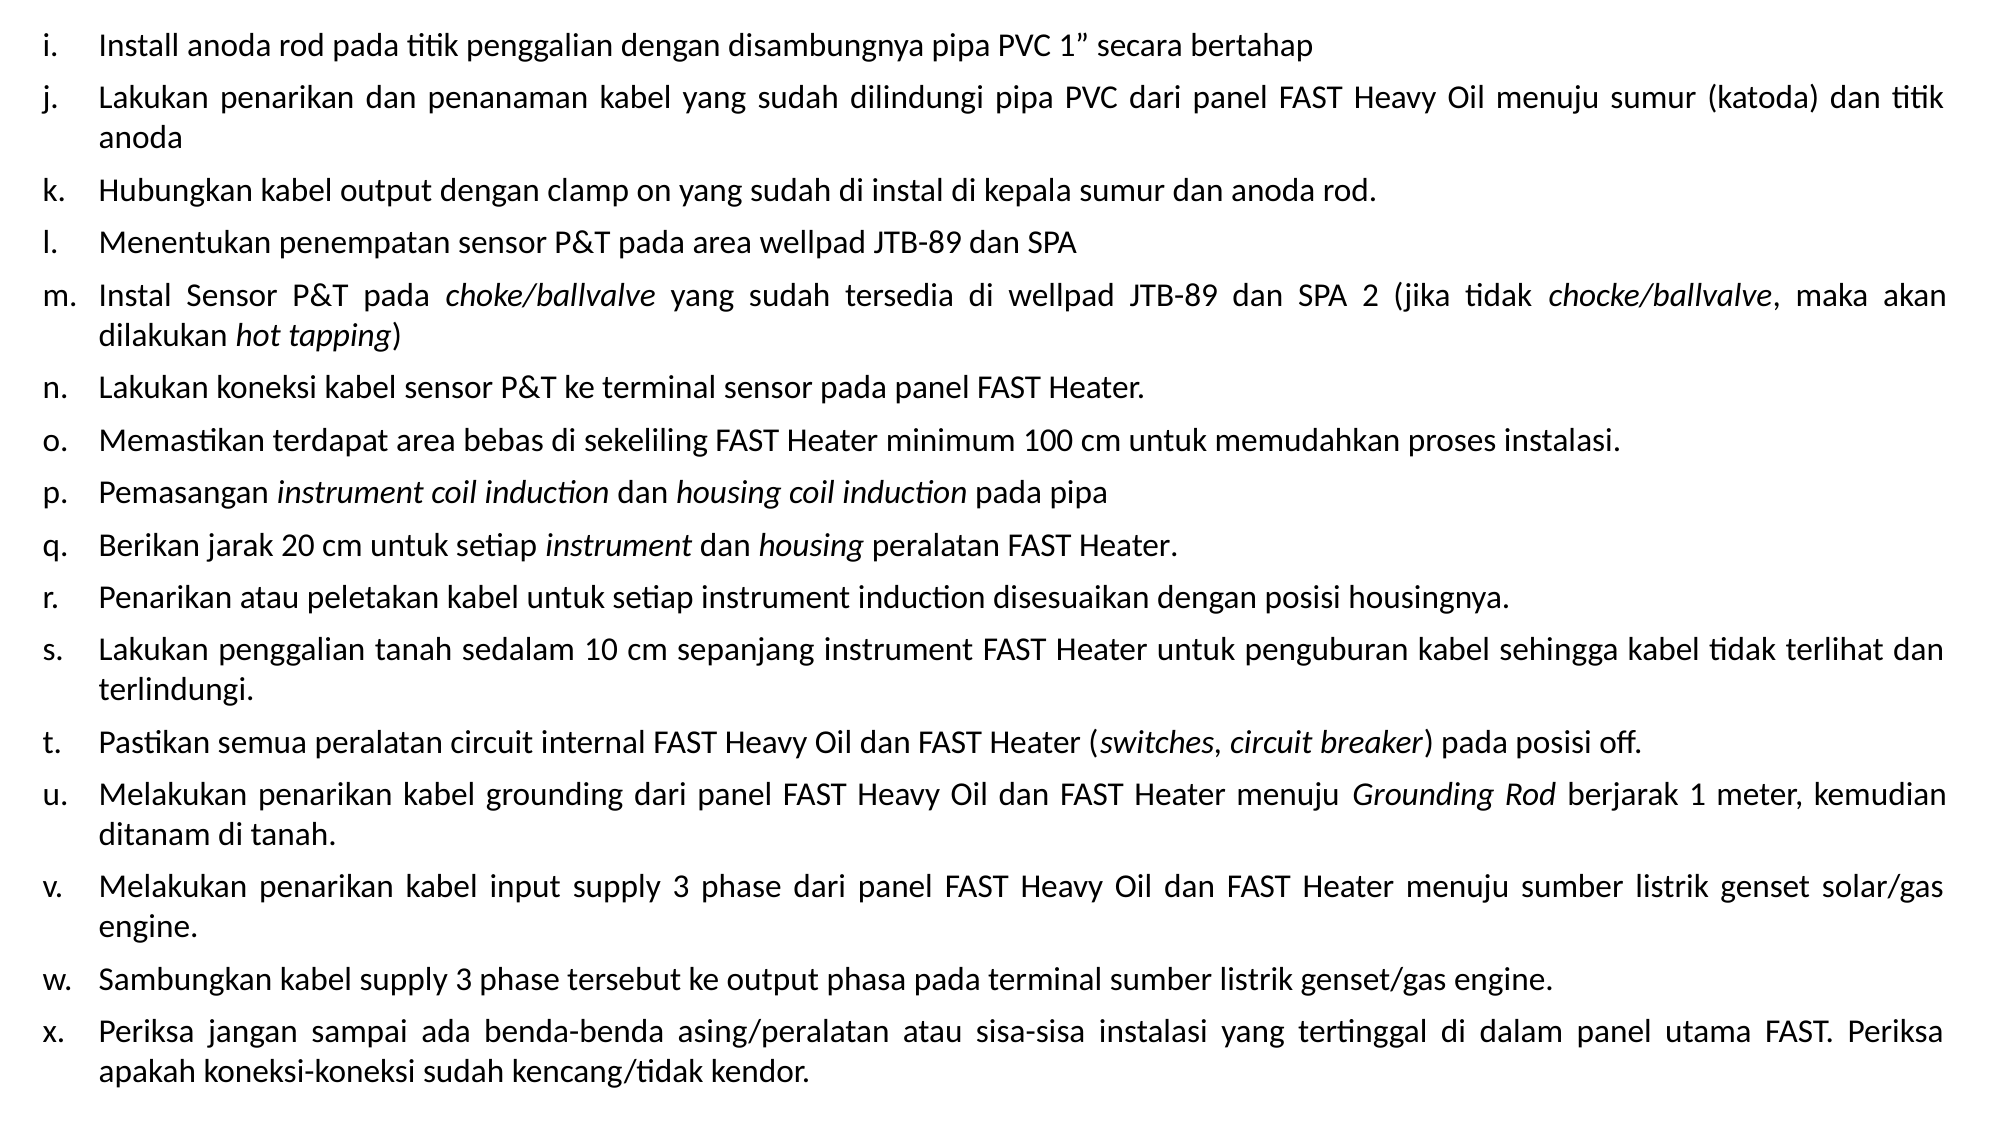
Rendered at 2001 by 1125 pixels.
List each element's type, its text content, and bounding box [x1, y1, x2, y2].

text_box Install anoda rod pada titik penggalian dengan disambungnya pipa PVC 1” secara bertahap Lakukan penarikan dan penanaman kabel yang sudah dilindungi pipa PVC dari panel FAST Heavy Oil menuju sumur (katoda) dan titik anoda Hubungkan kabel output dengan clamp on yang sudah di instal di kepala sumur dan anoda rod. Menentukan penempatan sensor P&T pada area wellpad JTB-89 dan SPA Instal Sensor P&T pada choke/ballvalve yang sudah tersedia di wellpad JTB-89 dan SPA 2 (jika tidak chocke/ballvalve, maka akan dilakukan hot tapping) Lakukan koneksi kabel sensor P&T ke terminal sensor pada panel FAST Heater. Memastikan terdapat area bebas di sekeliling FAST Heater minimum 100 cm untuk memudahkan proses instalasi. Pemasangan instrument coil induction dan housing coil induction pada pipa Berikan jarak 20 cm untuk setiap instrument dan housing peralatan FAST Heater. Penarikan atau peletakan kabel untuk setiap instrument induction disesuaikan dengan posisi housingnya. Lakukan penggalian tanah sedalam 10 cm sepanjang instrument FAST Heater untuk penguburan kabel sehingga kabel tidak terlihat dan terlindungi. Pastikan semua peralatan circuit internal FAST Heavy Oil dan FAST Heater (switches, circuit breaker) pada posisi off. Melakukan penarikan kabel grounding dari panel FAST Heavy Oil dan FAST Heater menuju Grounding Rod berjarak 1 meter, kemudian ditanam di tanah. Melakukan penarikan kabel input supply 3 phase dari panel FAST Heavy Oil dan FAST Heater menuju sumber listrik genset solar/gas engine. Sambungkan kabel supply 3 phase tersebut ke output phasa pada terminal sumber listrik genset/gas engine. Periksa jangan sampai ada benda-benda asing/peralatan atau sisa-sisa instalasi yang tertinggal di dalam panel utama FAST. Periksa apakah koneksi-koneksi sudah kencang/tidak kendor. [27, 15, 1973, 1097]
